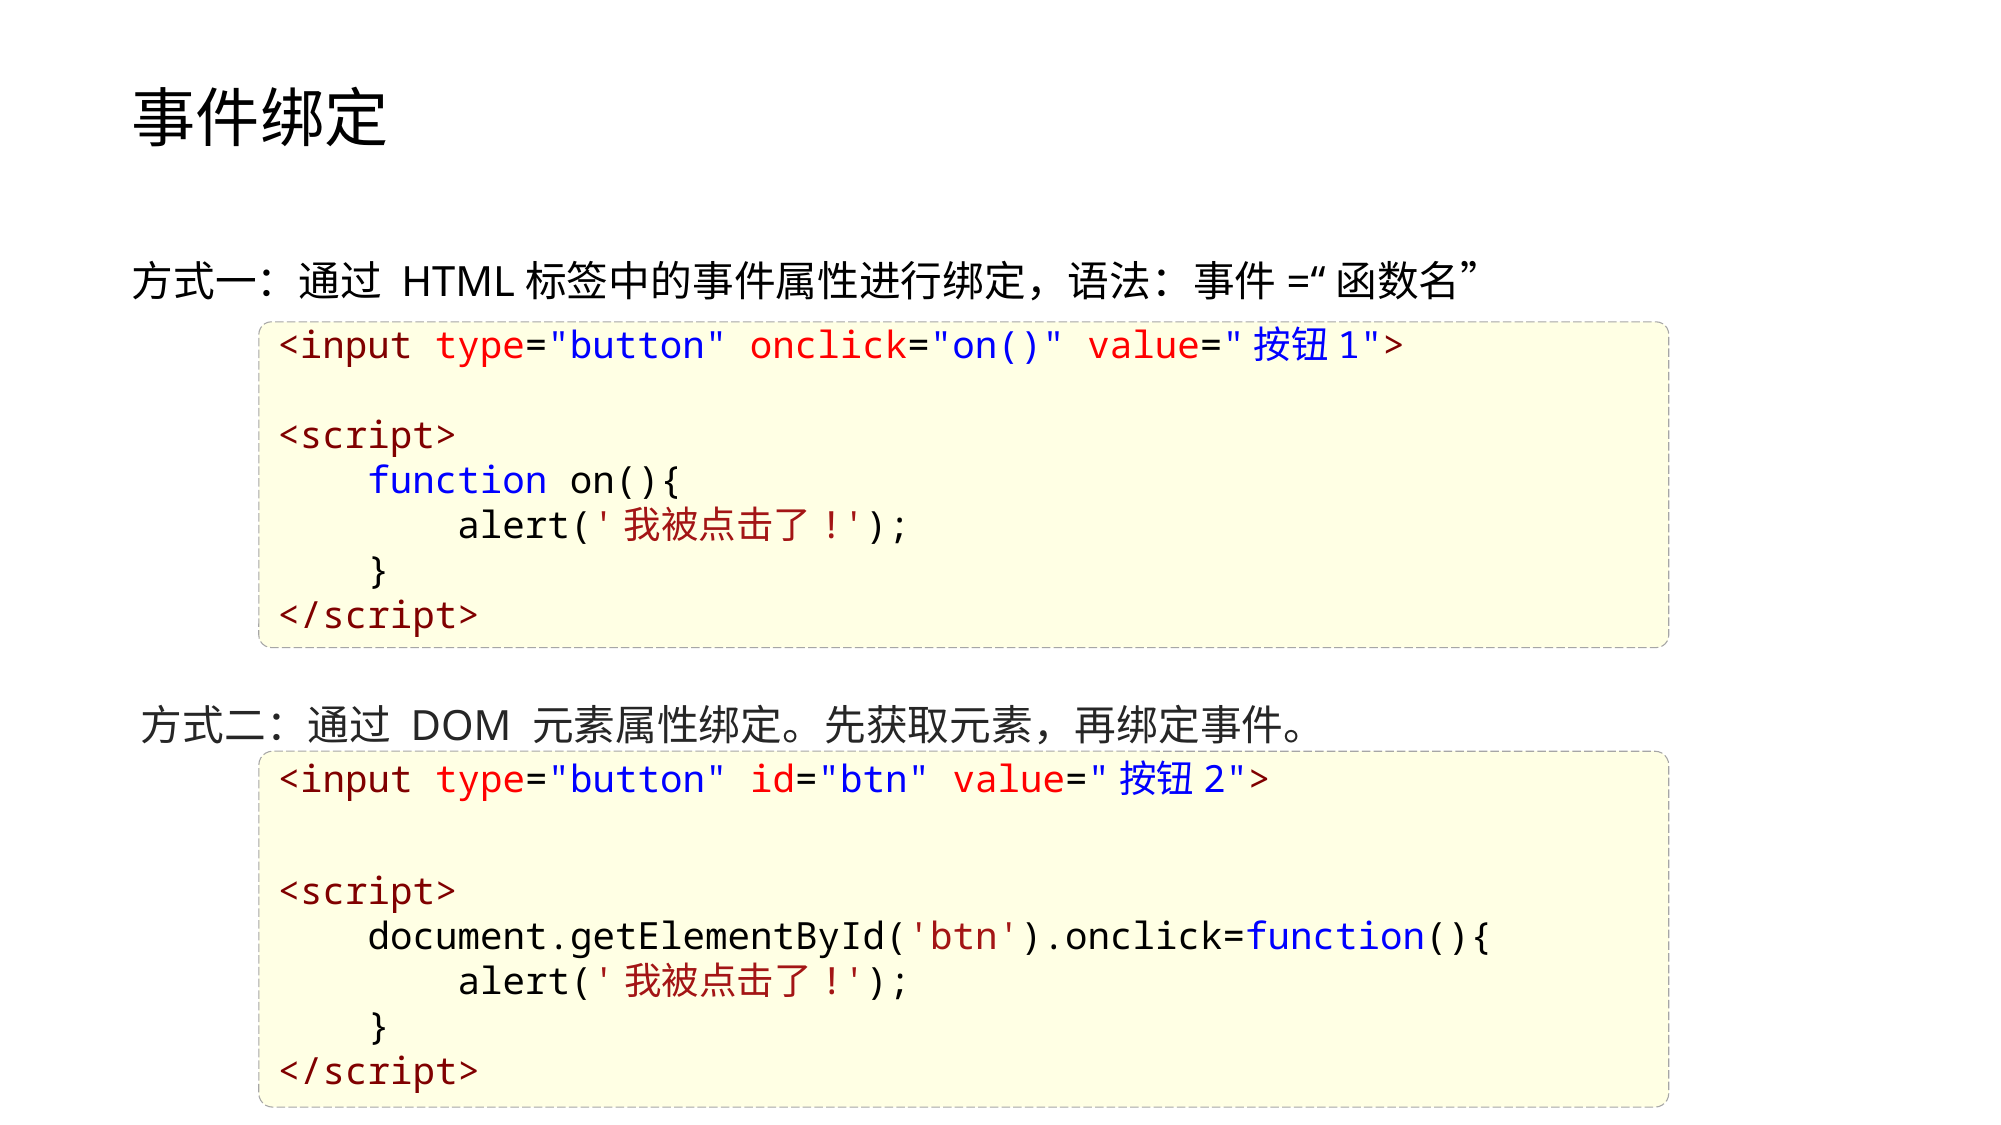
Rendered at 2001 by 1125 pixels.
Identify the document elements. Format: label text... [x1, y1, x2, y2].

text_box 方式一：通过 HTML标签中的事件属性进行绑定，语法：事件=“函数名” [116, 237, 1669, 322]
text_box <input type="button" onclick="on()" value="按钮1"> <script> function on(){ alert('我被点击了!'); } </script> [257, 320, 1670, 649]
title 事件绑定 [116, 78, 1872, 164]
text_box <input type="button" id="btn" value="按钮2"> <script> document.getElementById('btn').onclick=function(){ alert('我被点击了!'); } </script> [257, 750, 1670, 1109]
text_box 方式二：通过 DOM 元素属性绑定。先获取元素，再绑定事件。 [126, 666, 1679, 752]
